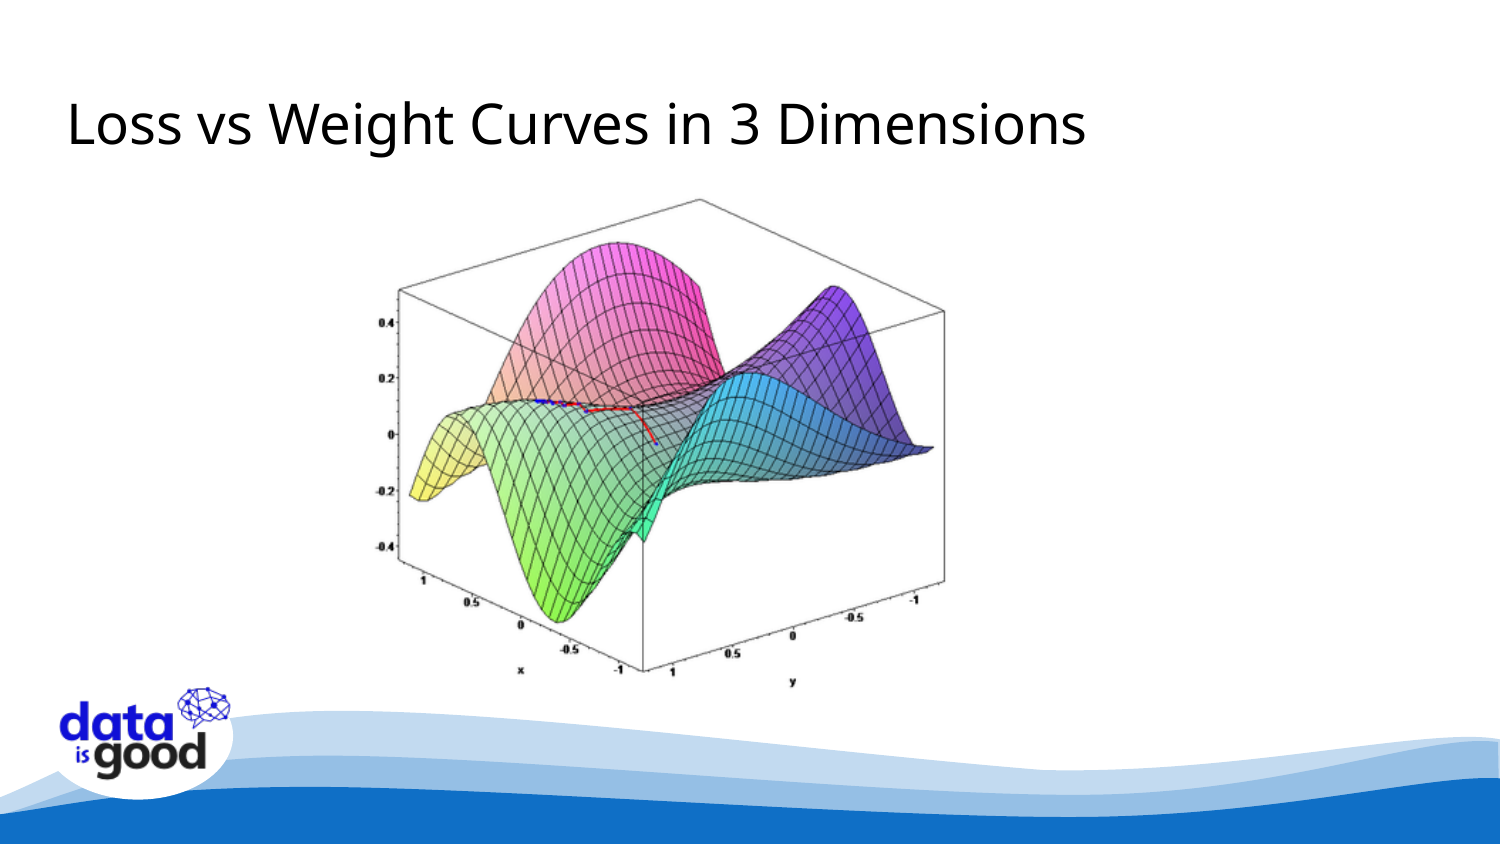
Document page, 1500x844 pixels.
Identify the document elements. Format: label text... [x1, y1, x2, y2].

picture [348, 185, 988, 710]
title Loss vs Weight Curves in 3 Dimensions [51, 72, 1449, 167]
picture [58, 685, 231, 804]
